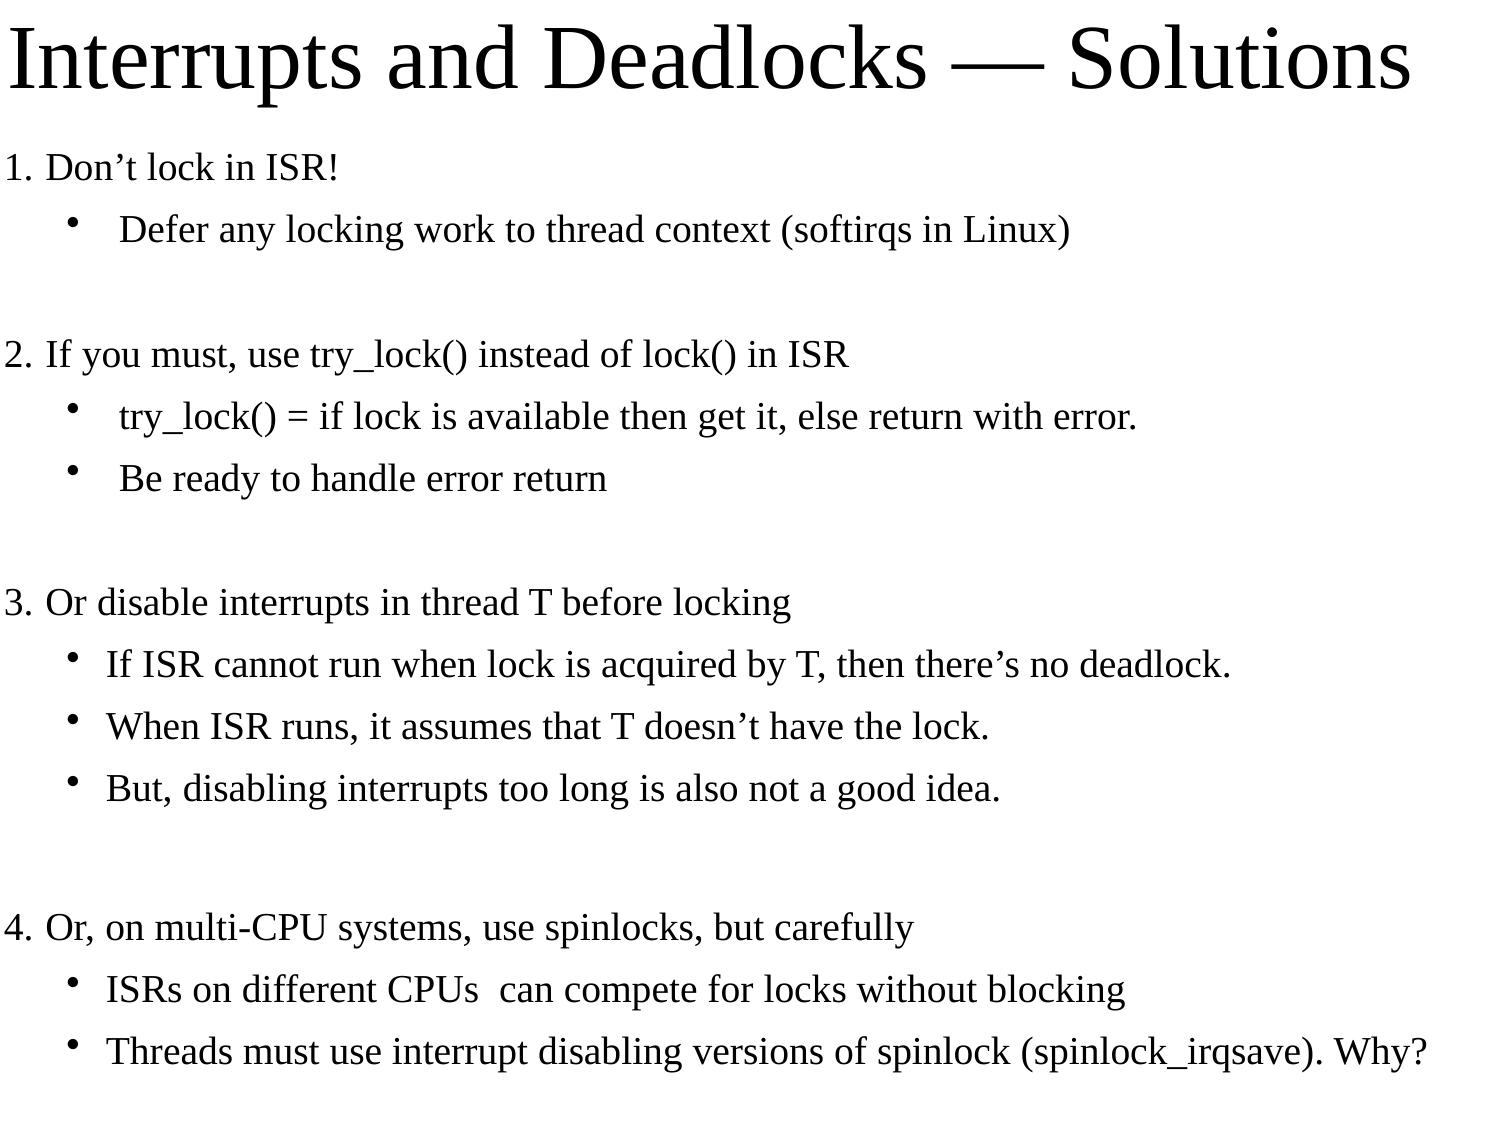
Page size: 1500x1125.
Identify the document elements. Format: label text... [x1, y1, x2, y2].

list Don’t lock in ISR! Defer any locking work to thread context (softirqs in Linux) If you must, use try_lock() instead of lock() in ISR try_lock() = if lock is available then get it, else return with error. Be ready to handle error return Or disable interrupts in thread T before locking If ISR cannot run when lock is acquired by T, then there’s no deadlock. When ISR runs, it assumes that T doesn’t have the lock. But, disabling interrupts too long is also not a good idea. Or, on multi-CPU systems, use spinlocks, but carefully ISRs on different CPUs can compete for locks without blocking Threads must use interrupt disabling versions of spinlock (spinlock_irqsave). Why? [0, 133, 1497, 1125]
title Interrupts and Deadlocks — Solutions [0, 0, 1500, 115]
